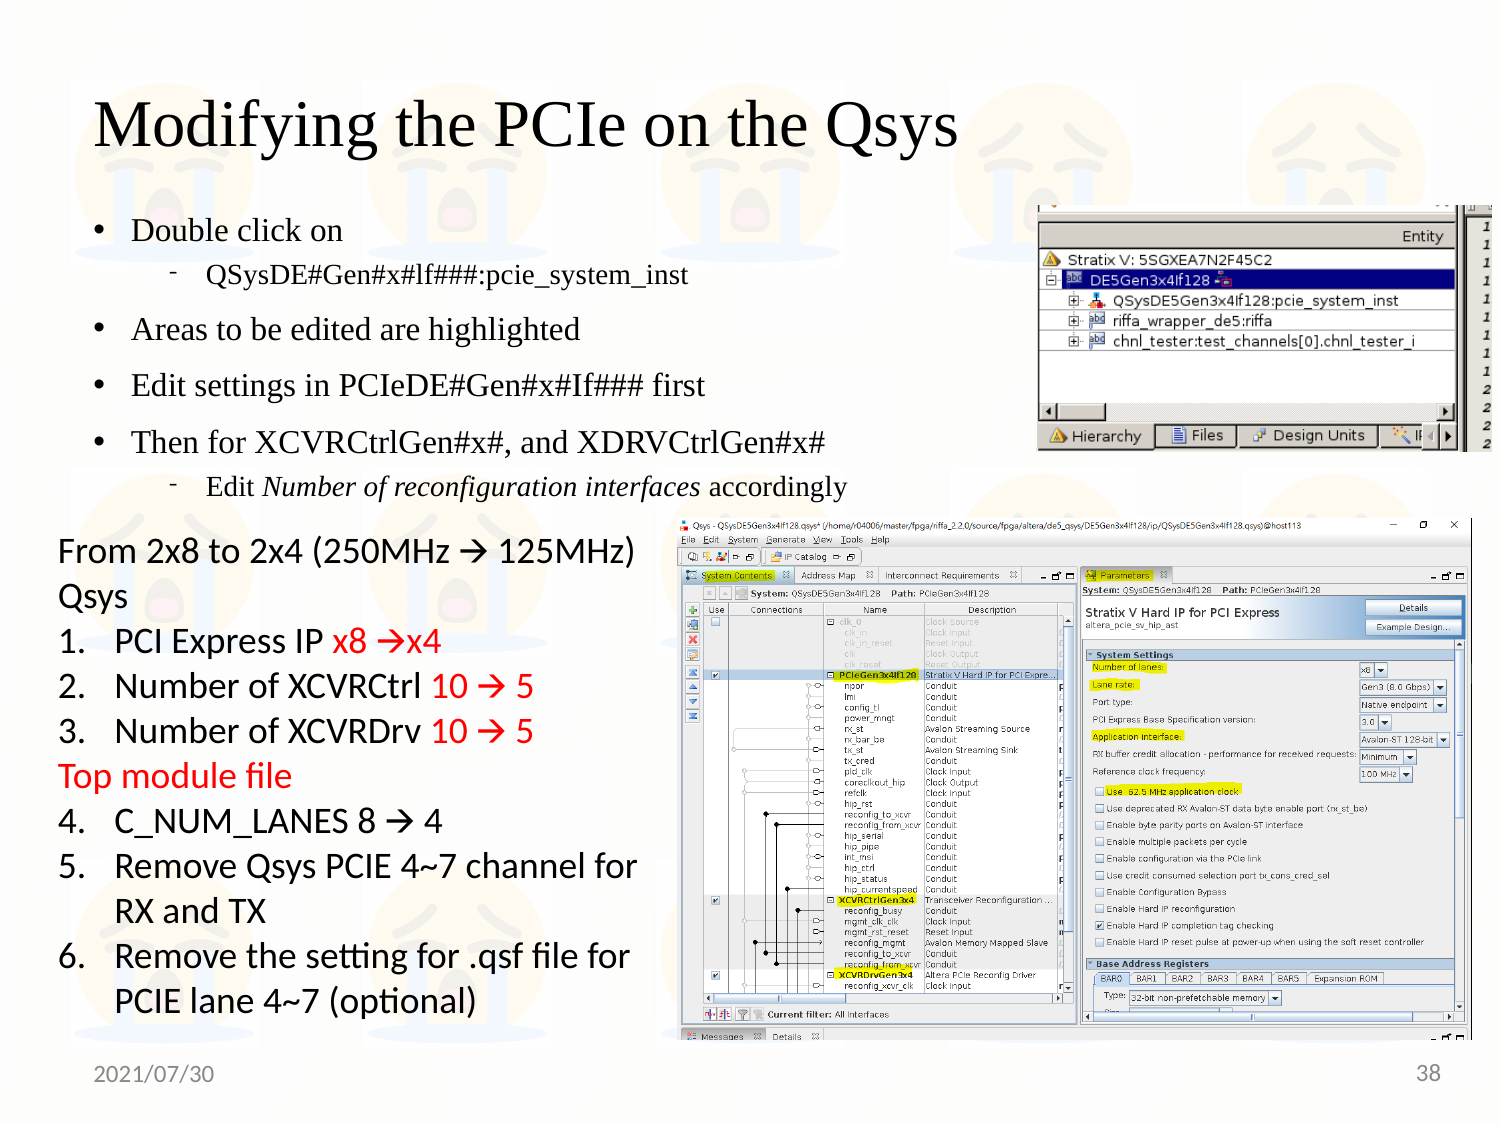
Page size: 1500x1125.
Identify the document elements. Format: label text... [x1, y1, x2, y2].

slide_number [78, 1042, 416, 1103]
text_box From 2x8 to 2x4 (250MHz 🡪 125MHz) Qsys PCI Express IP x8 🡪x4 Number of XCVRCtrl 10 🡪 5 Number of XCVRDrv 10 🡪 5 Top module file C_NUM_LANES 8 🡪 4 Remove Qsys PCIE 4~7 channel for RX and TX Remove the setting for .qsf file for PCIE lane 4~7 (optional) [42, 518, 660, 1029]
picture [1036, 205, 1493, 452]
picture [676, 518, 1472, 1040]
title Modifying the PCIe on the Qsys [78, 59, 1433, 190]
slide_number ‹#› [1118, 1049, 1457, 1101]
list Double click on QSysDE#Gen#x#lf###:pcie_system_inst Areas to be edited are highlighted Edit settings in PCIeDE#Gen#x#If### first Then for XCVRCtrlGen#x#, and XDRVCtrlGen#x# Edit Number of reconfiguration interfaces accordingly [78, 205, 1421, 1042]
